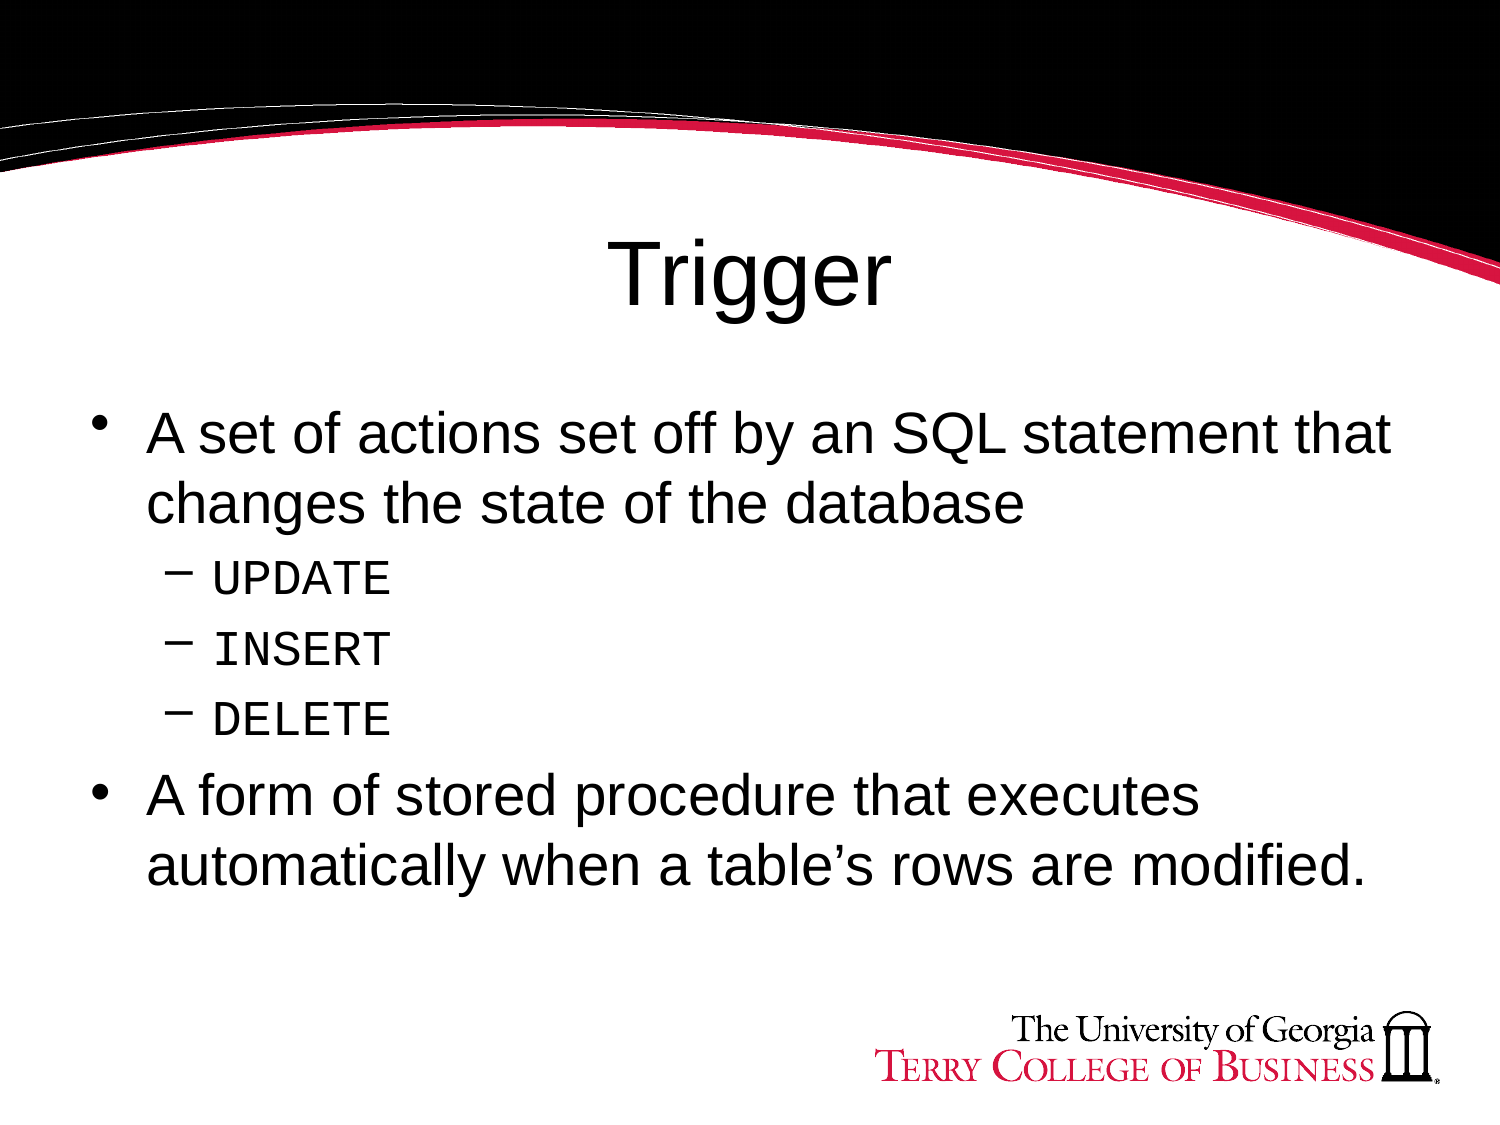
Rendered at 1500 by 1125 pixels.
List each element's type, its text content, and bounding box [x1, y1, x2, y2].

list A set of actions set off by an SQL statement that changes the state of the database UPDATE INSERT DELETE A form of stored procedure that executes automatically when a table’s rows are modified. [75, 387, 1425, 1005]
title Trigger [75, 174, 1425, 363]
picture [0, 0, 1500, 286]
picture [875, 1011, 1440, 1084]
